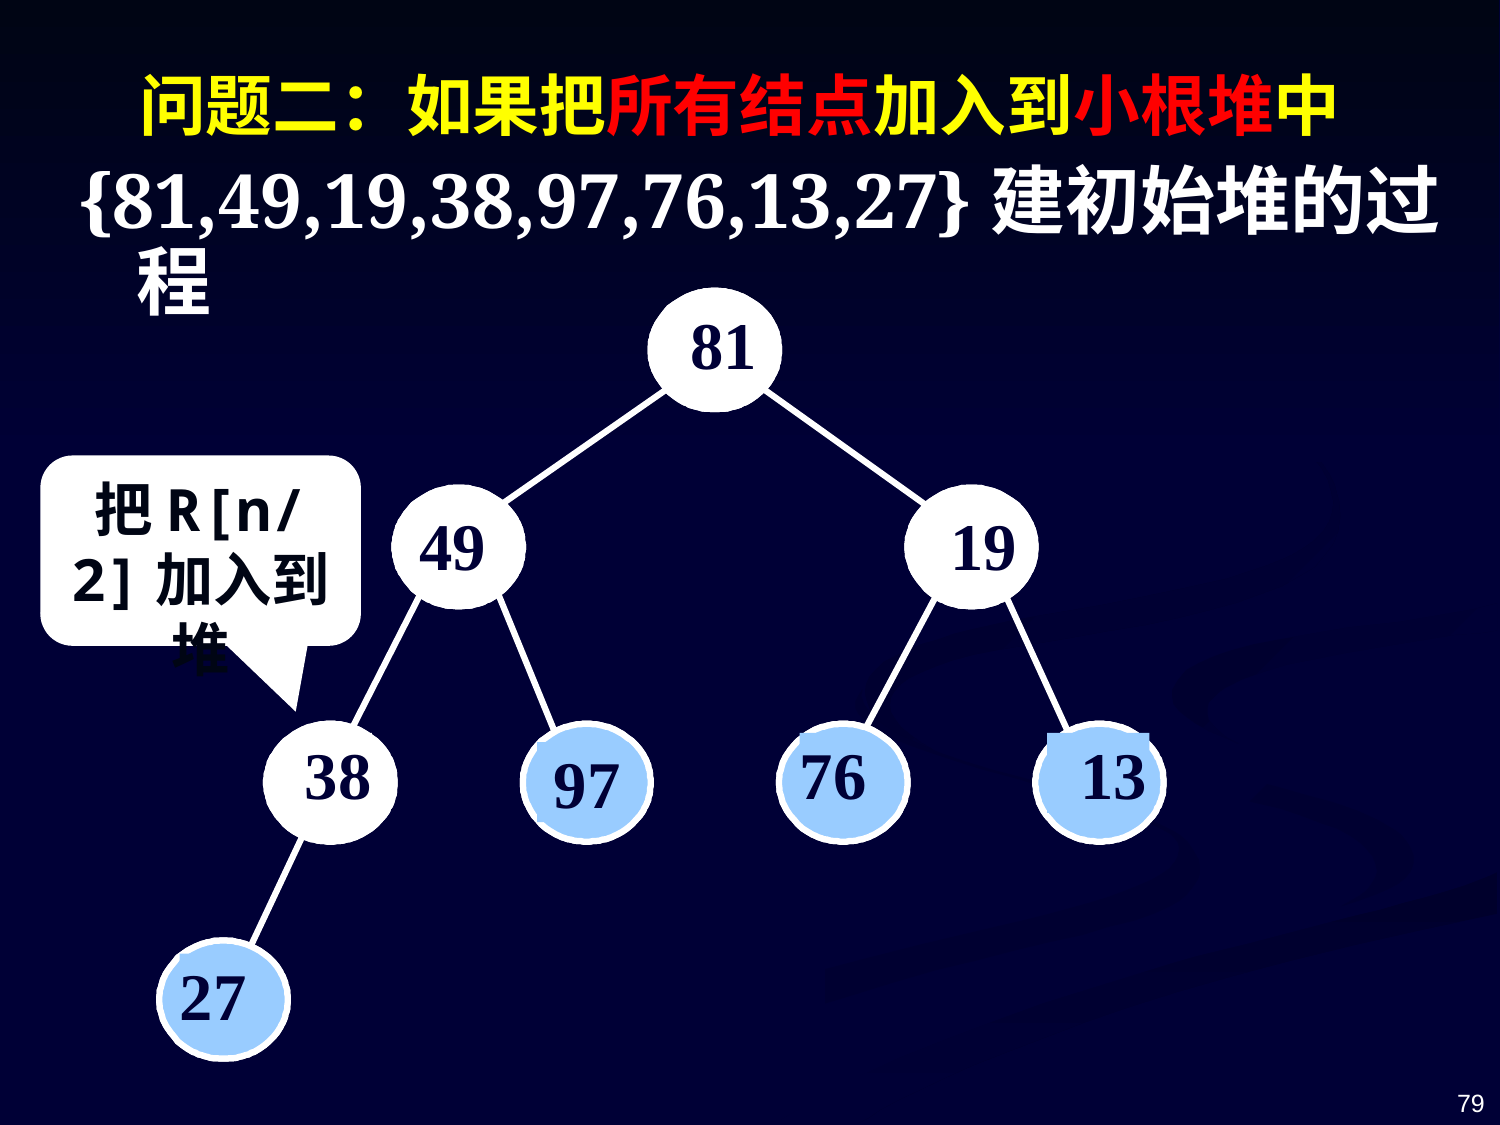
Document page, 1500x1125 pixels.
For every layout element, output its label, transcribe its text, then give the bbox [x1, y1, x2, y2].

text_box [265, 723, 395, 842]
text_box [159, 940, 288, 1059]
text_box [1035, 723, 1164, 842]
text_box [907, 487, 1036, 607]
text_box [650, 290, 780, 410]
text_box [522, 723, 651, 842]
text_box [394, 487, 524, 607]
slide_number 79 [1149, 1046, 1500, 1125]
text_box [778, 723, 908, 842]
text_box 把R[n/2]加入到堆 [41, 456, 361, 711]
title 问题二：如果把所有结点加入到小根堆中 [64, 23, 1415, 185]
text_box {81,49,19,38,97,76,13,27}建初始堆的过程 [64, 156, 1500, 279]
